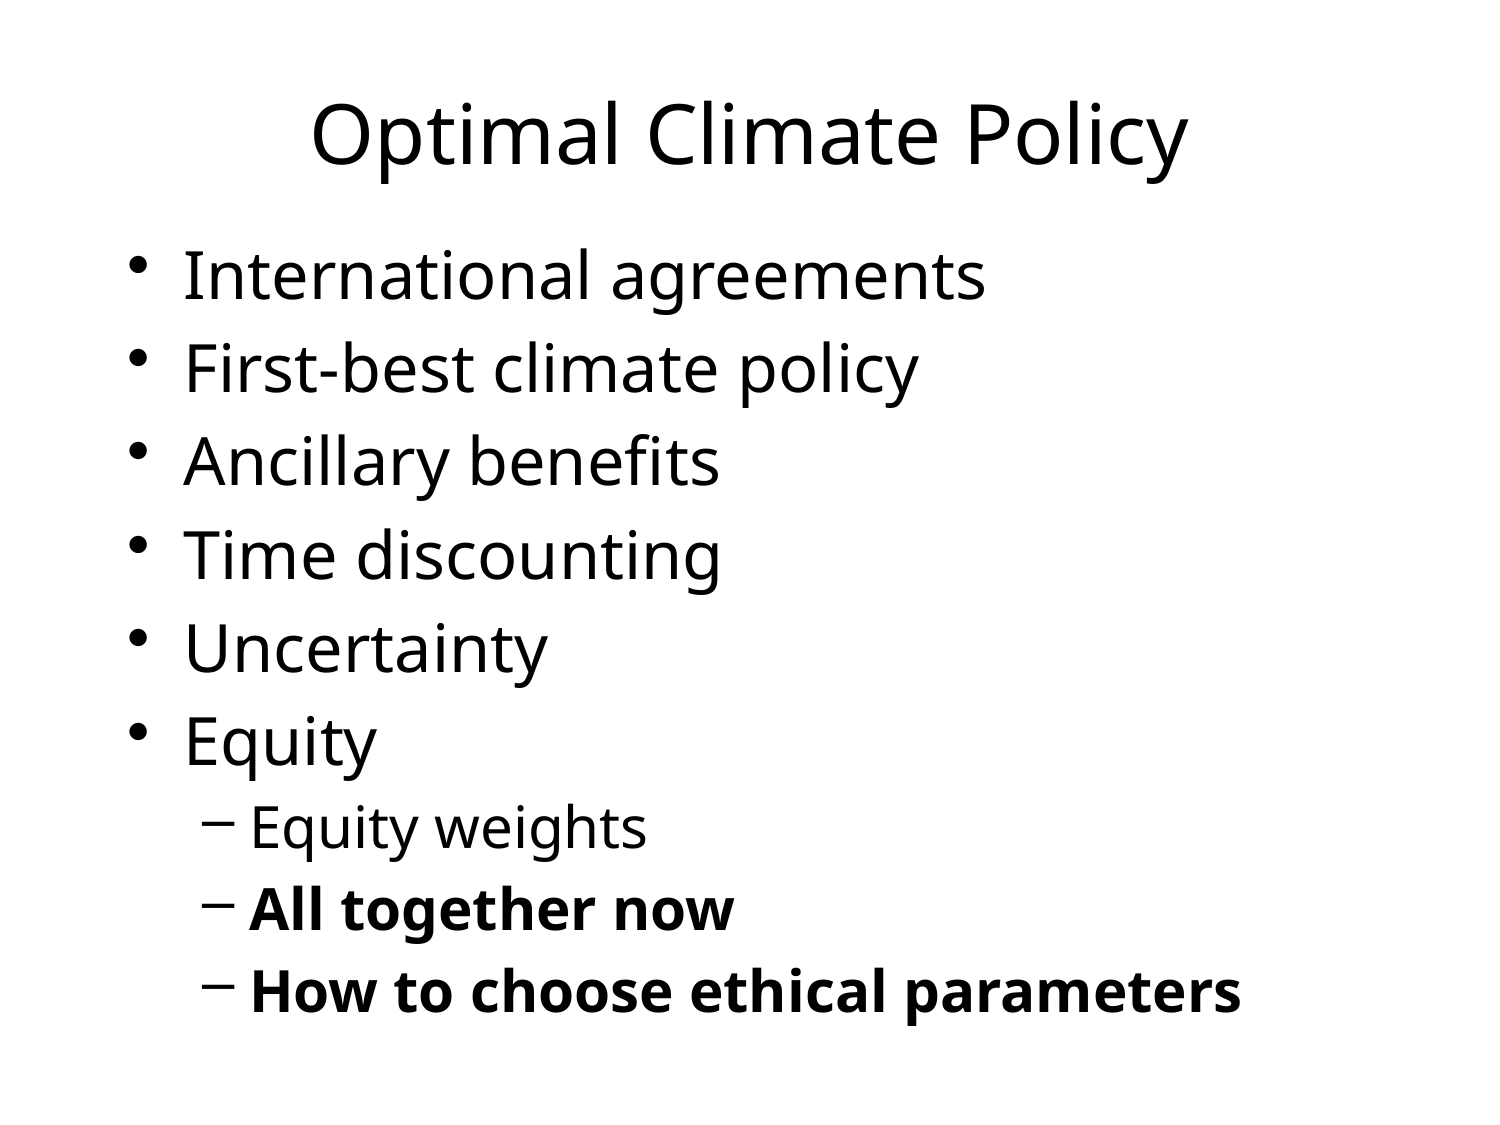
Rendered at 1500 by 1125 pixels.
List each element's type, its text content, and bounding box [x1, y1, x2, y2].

title Optimal Climate Policy [112, 37, 1388, 224]
list International agreements First-best climate policy Ancillary benefits Time discounting Uncertainty Equity Equity weights All together now How to choose ethical parameters [112, 224, 1388, 901]
